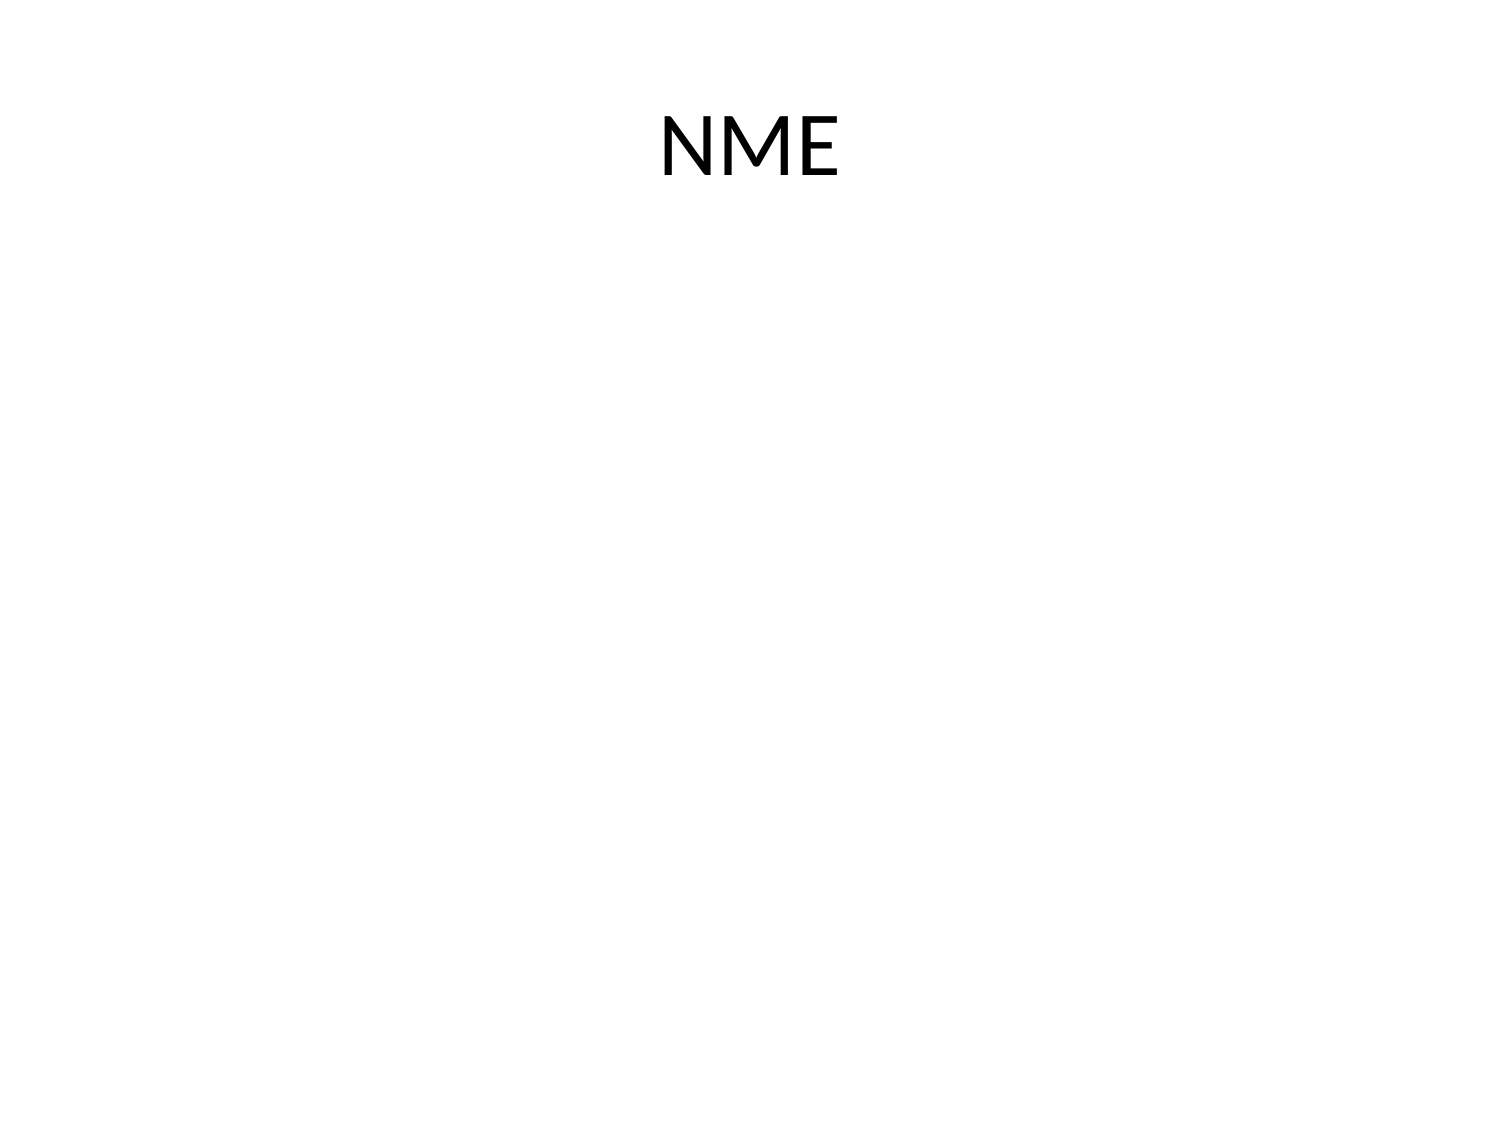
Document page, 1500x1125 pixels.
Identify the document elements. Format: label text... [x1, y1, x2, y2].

title NME [75, 45, 1425, 233]
